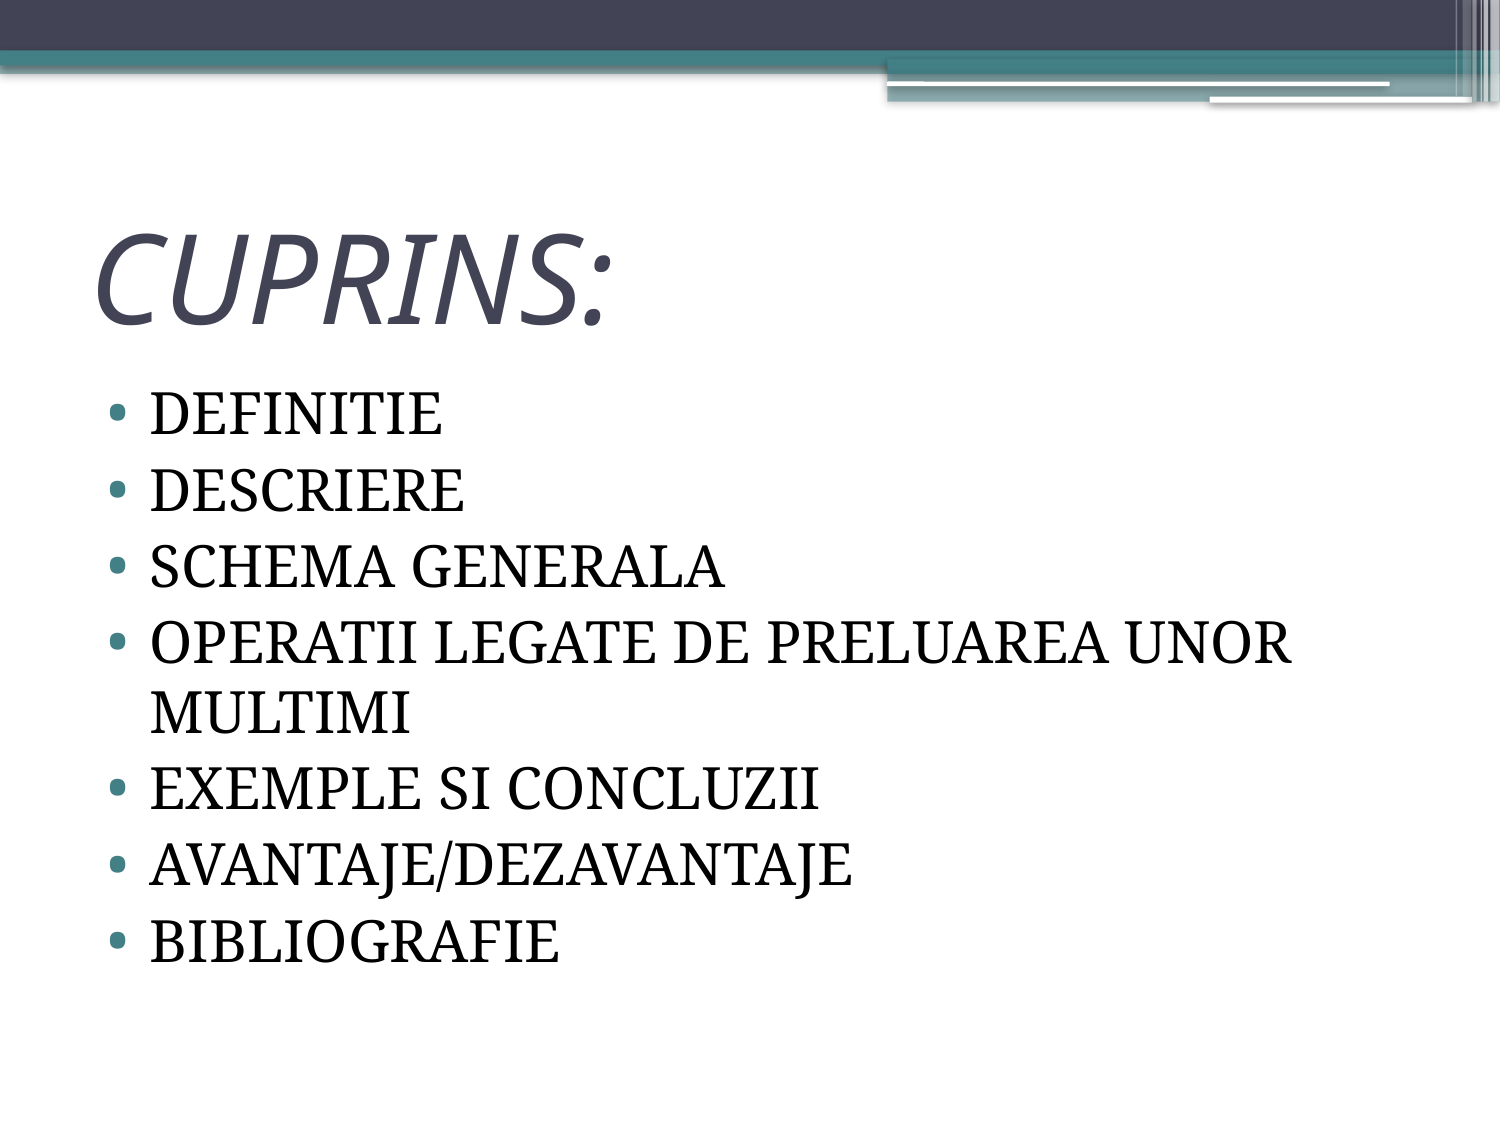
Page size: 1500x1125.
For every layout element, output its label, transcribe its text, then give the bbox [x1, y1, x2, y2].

list DEFINITIE DESCRIERE SCHEMA GENERALA OPERATII LEGATE DE PRELUAREA UNOR MULTIMI EXEMPLE SI CONCLUZII AVANTAJE/DEZAVANTAJE BIBLIOGRAFIE [75, 368, 1425, 1079]
title CUPRINS: [75, 187, 1425, 363]
